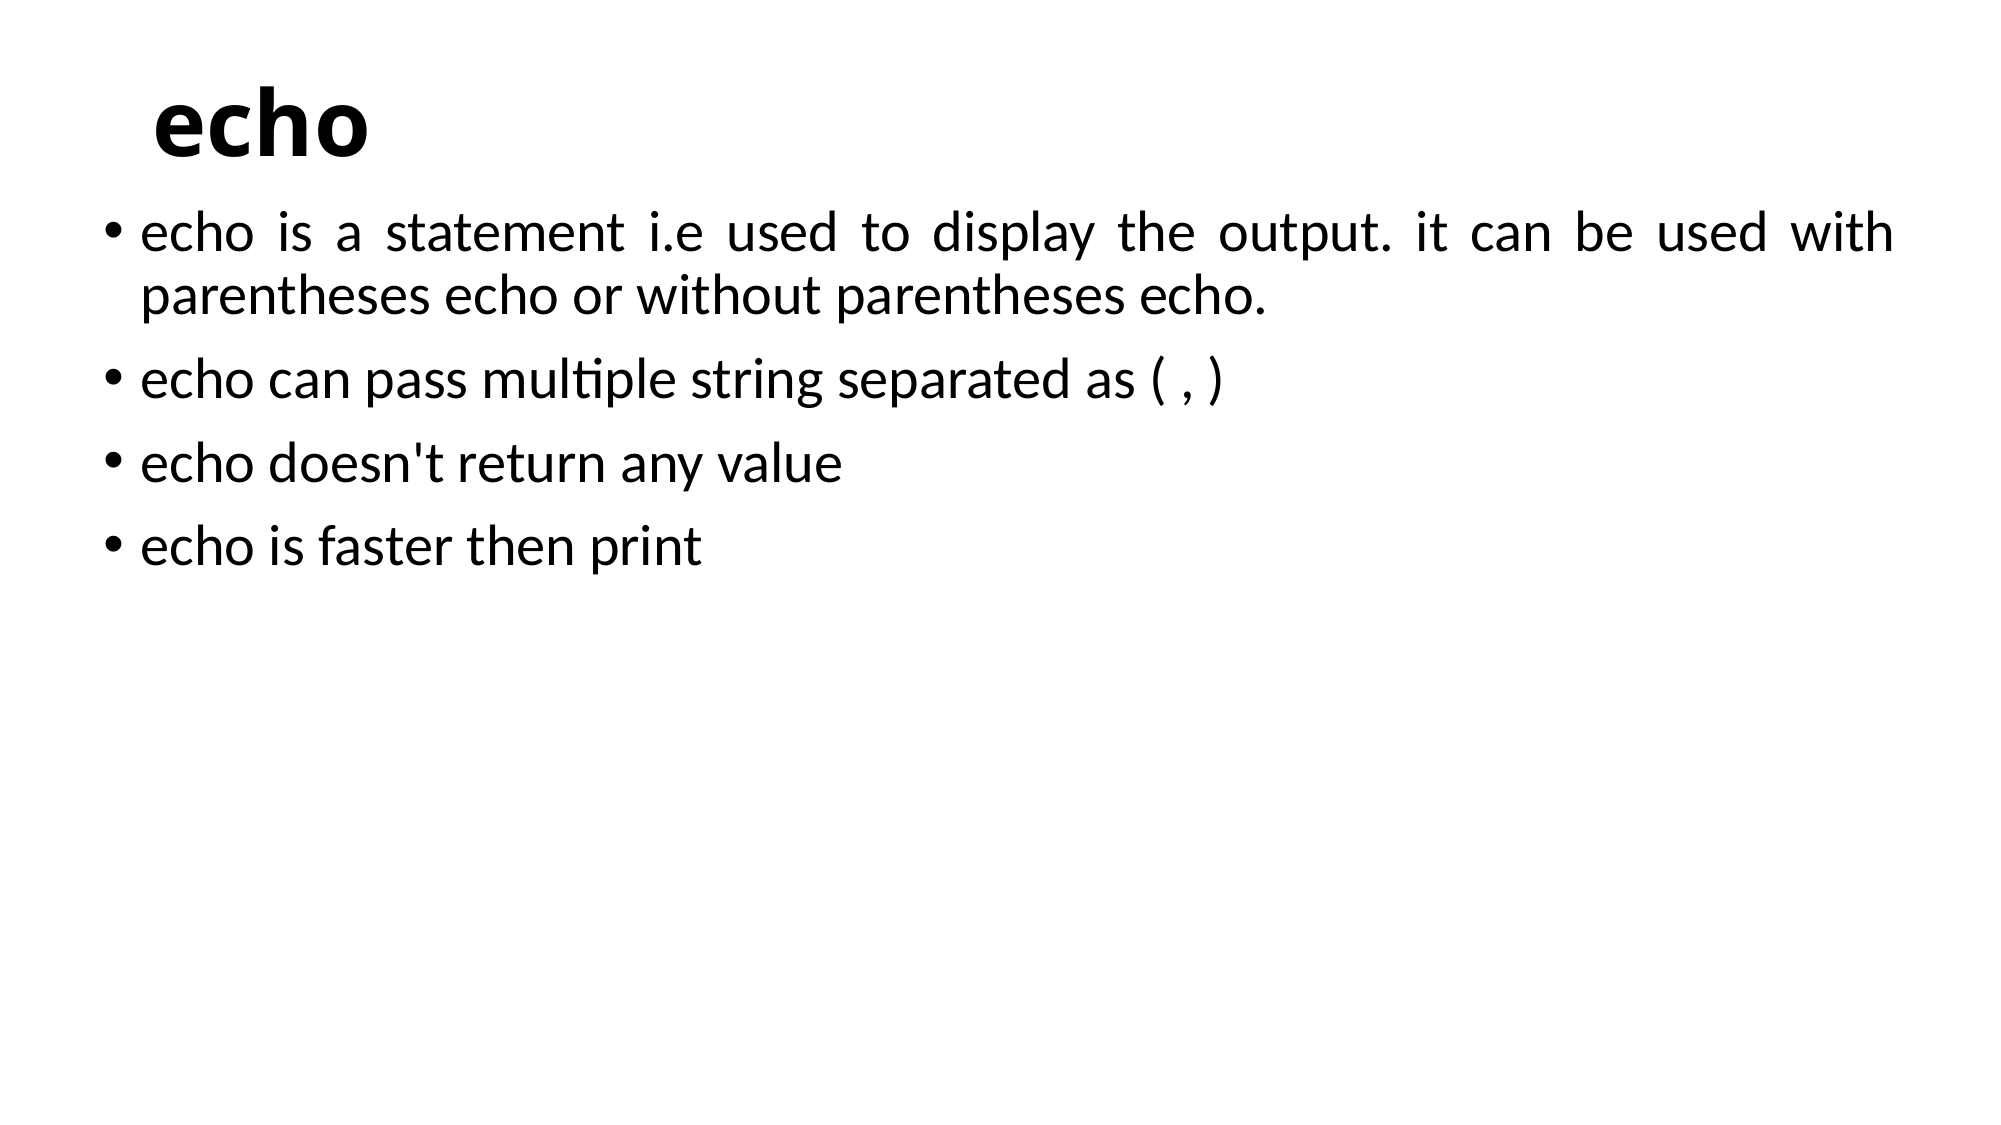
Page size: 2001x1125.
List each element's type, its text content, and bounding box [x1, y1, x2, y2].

title echo [137, 59, 1863, 193]
list echo is a statement i.e used to display the output. it can be used with parentheses echo or without parentheses echo. echo can pass multiple string separated as ( , ) echo doesn't return any value echo is faster then print [88, 193, 1912, 891]
